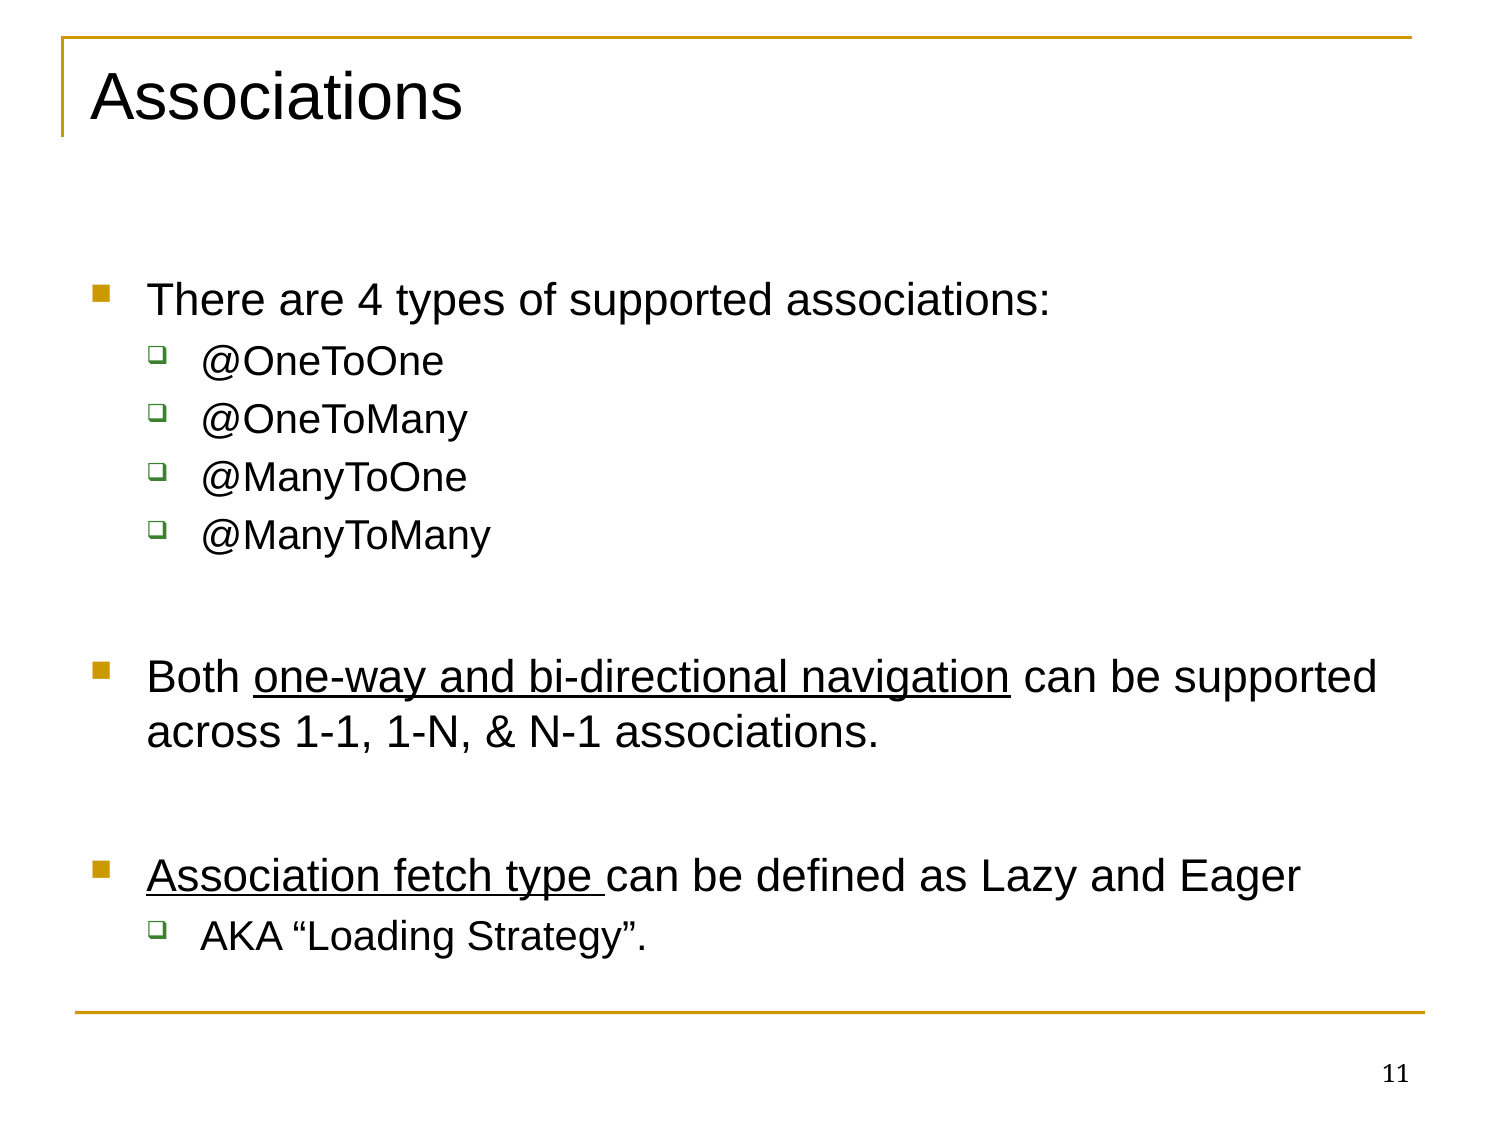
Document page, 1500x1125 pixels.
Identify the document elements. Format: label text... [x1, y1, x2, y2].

title Associations [75, 45, 1425, 233]
slide_number 11 [1074, 1024, 1425, 1100]
list There are 4 types of supported associations: @OneToOne @OneToMany @ManyToOne @ManyToMany Both one-way and bi-directional navigation can be supported across 1-1, 1-N, & N-1 associations. Association fetch type can be defined as Lazy and Eager AKA “Loading Strategy”. [75, 262, 1425, 1006]
